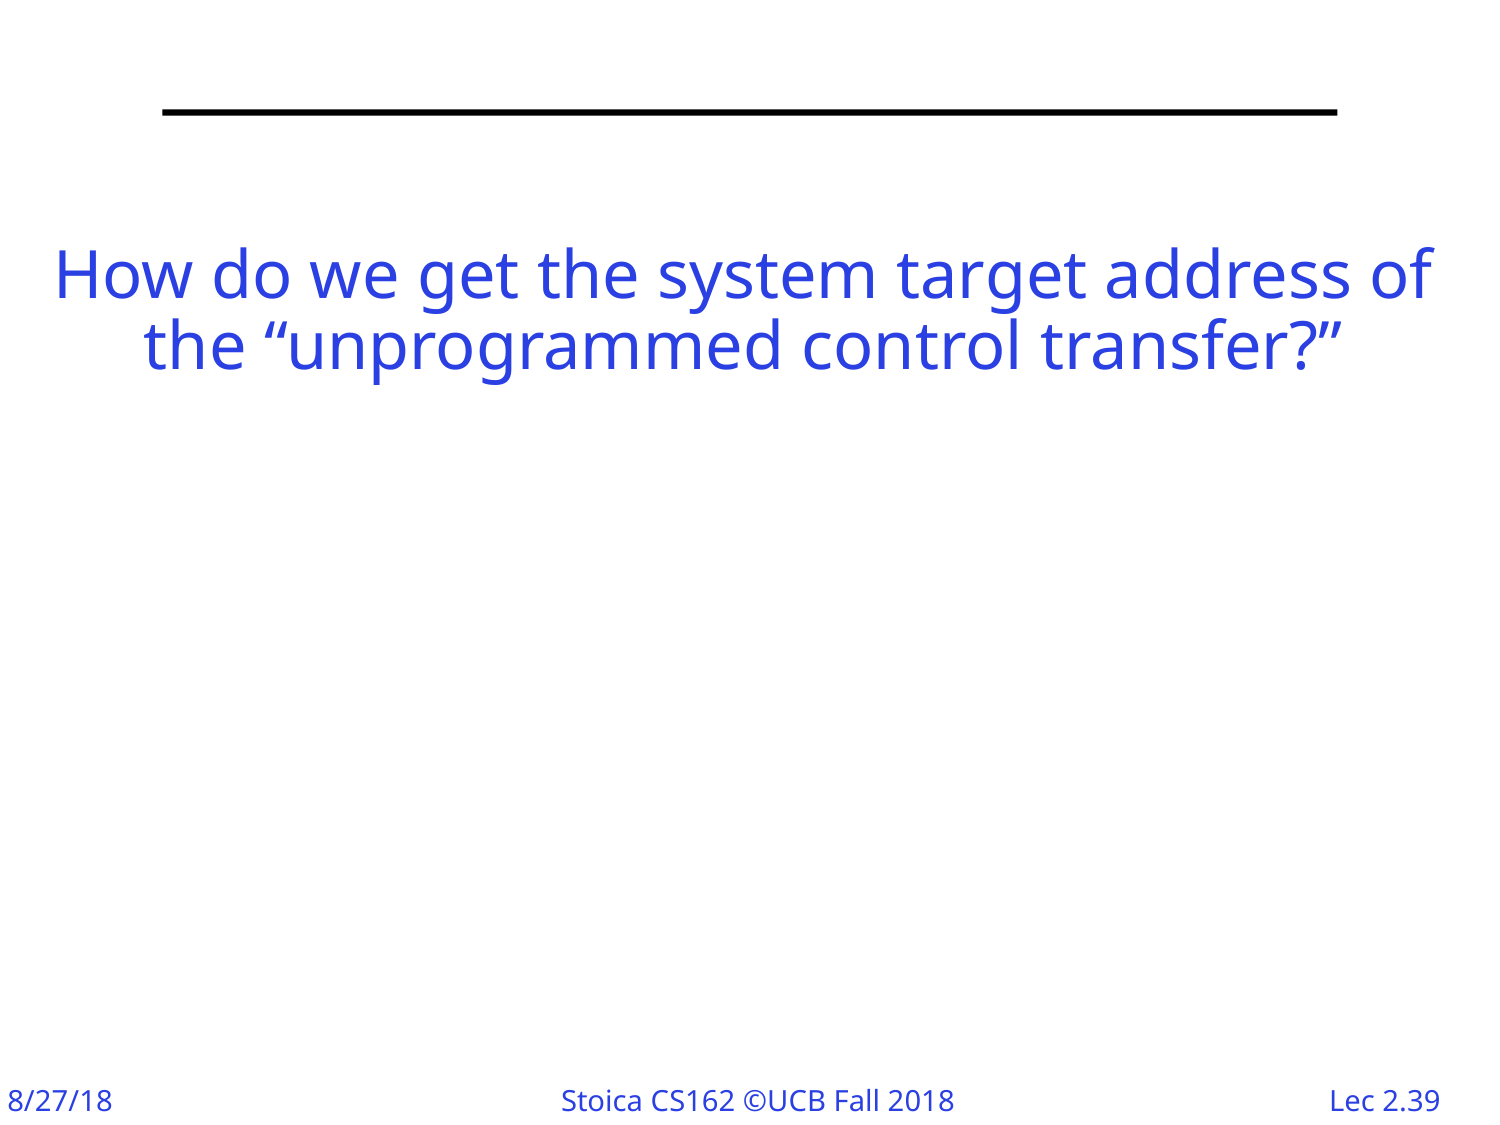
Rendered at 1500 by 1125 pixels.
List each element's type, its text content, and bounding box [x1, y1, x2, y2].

title How do we get the system target address of the “unprogrammed control transfer?” [24, 162, 1463, 463]
